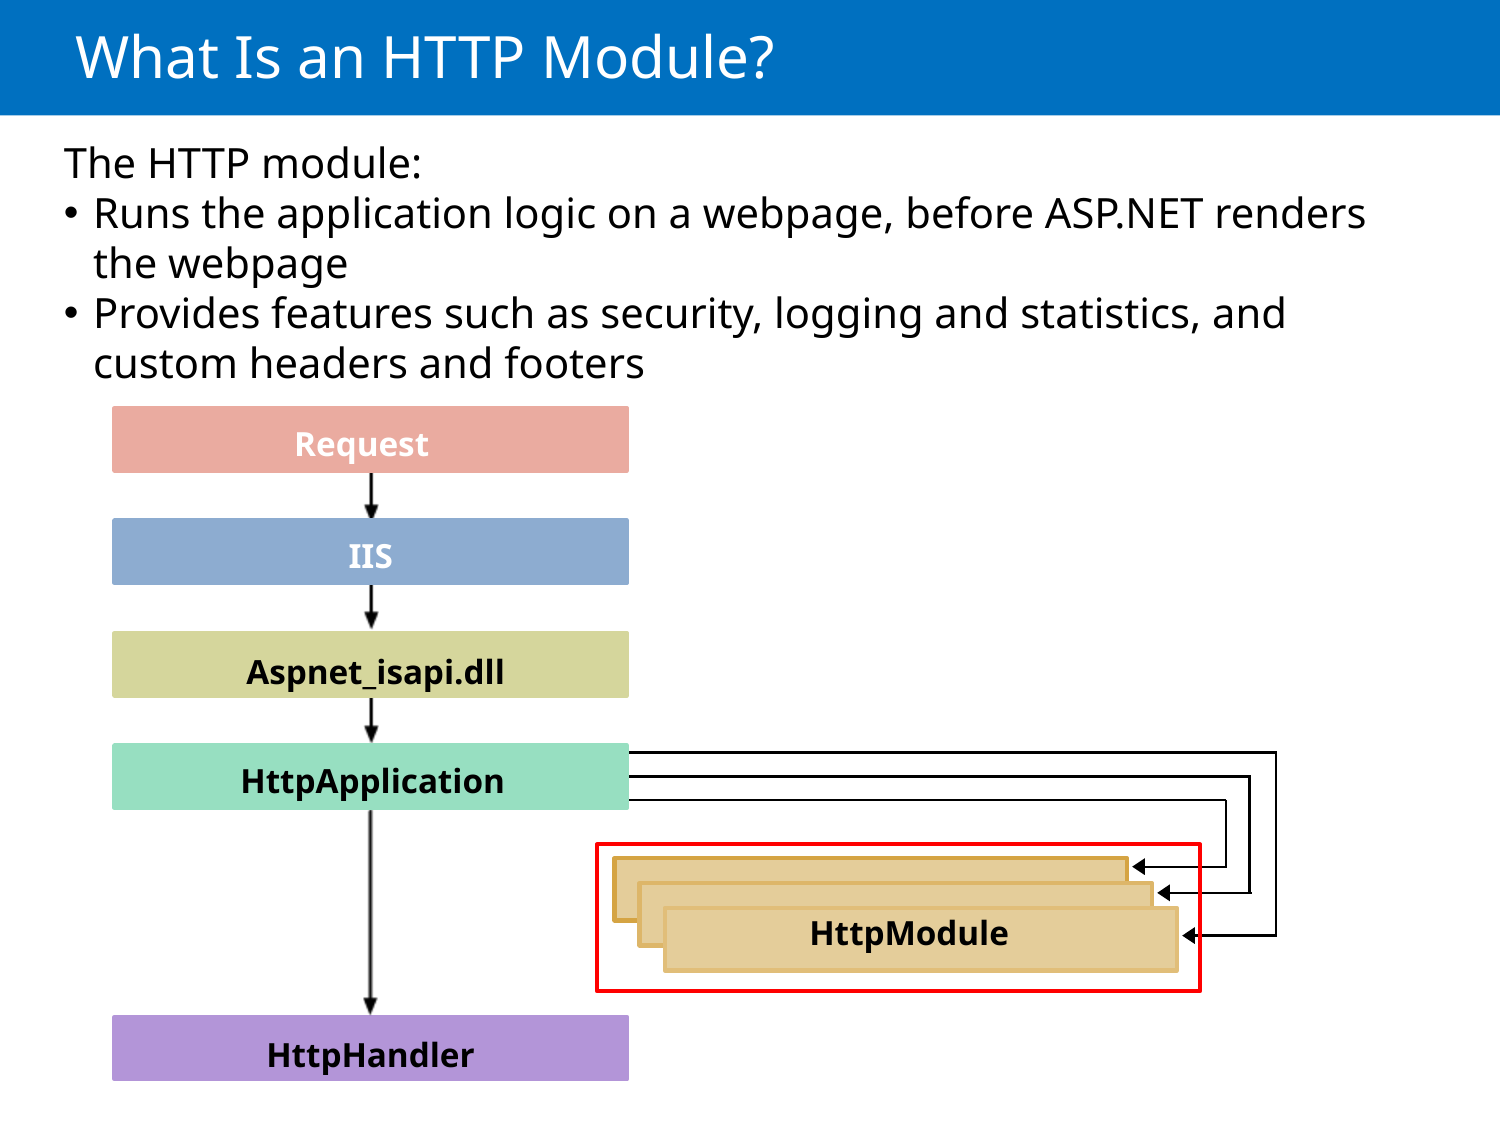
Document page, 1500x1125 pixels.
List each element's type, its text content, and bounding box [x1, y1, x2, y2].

text_box The HTTP module: Runs the application logic on a webpage, before ASP.NET renders the webpage Provides features such as security, logging and statistics, and custom headers and footers [48, 129, 1451, 395]
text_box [114, 407, 1178, 1083]
text_box [1183, 955, 1202, 993]
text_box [1183, 752, 1278, 945]
title What Is an HTTP Module? [75, 0, 1351, 122]
